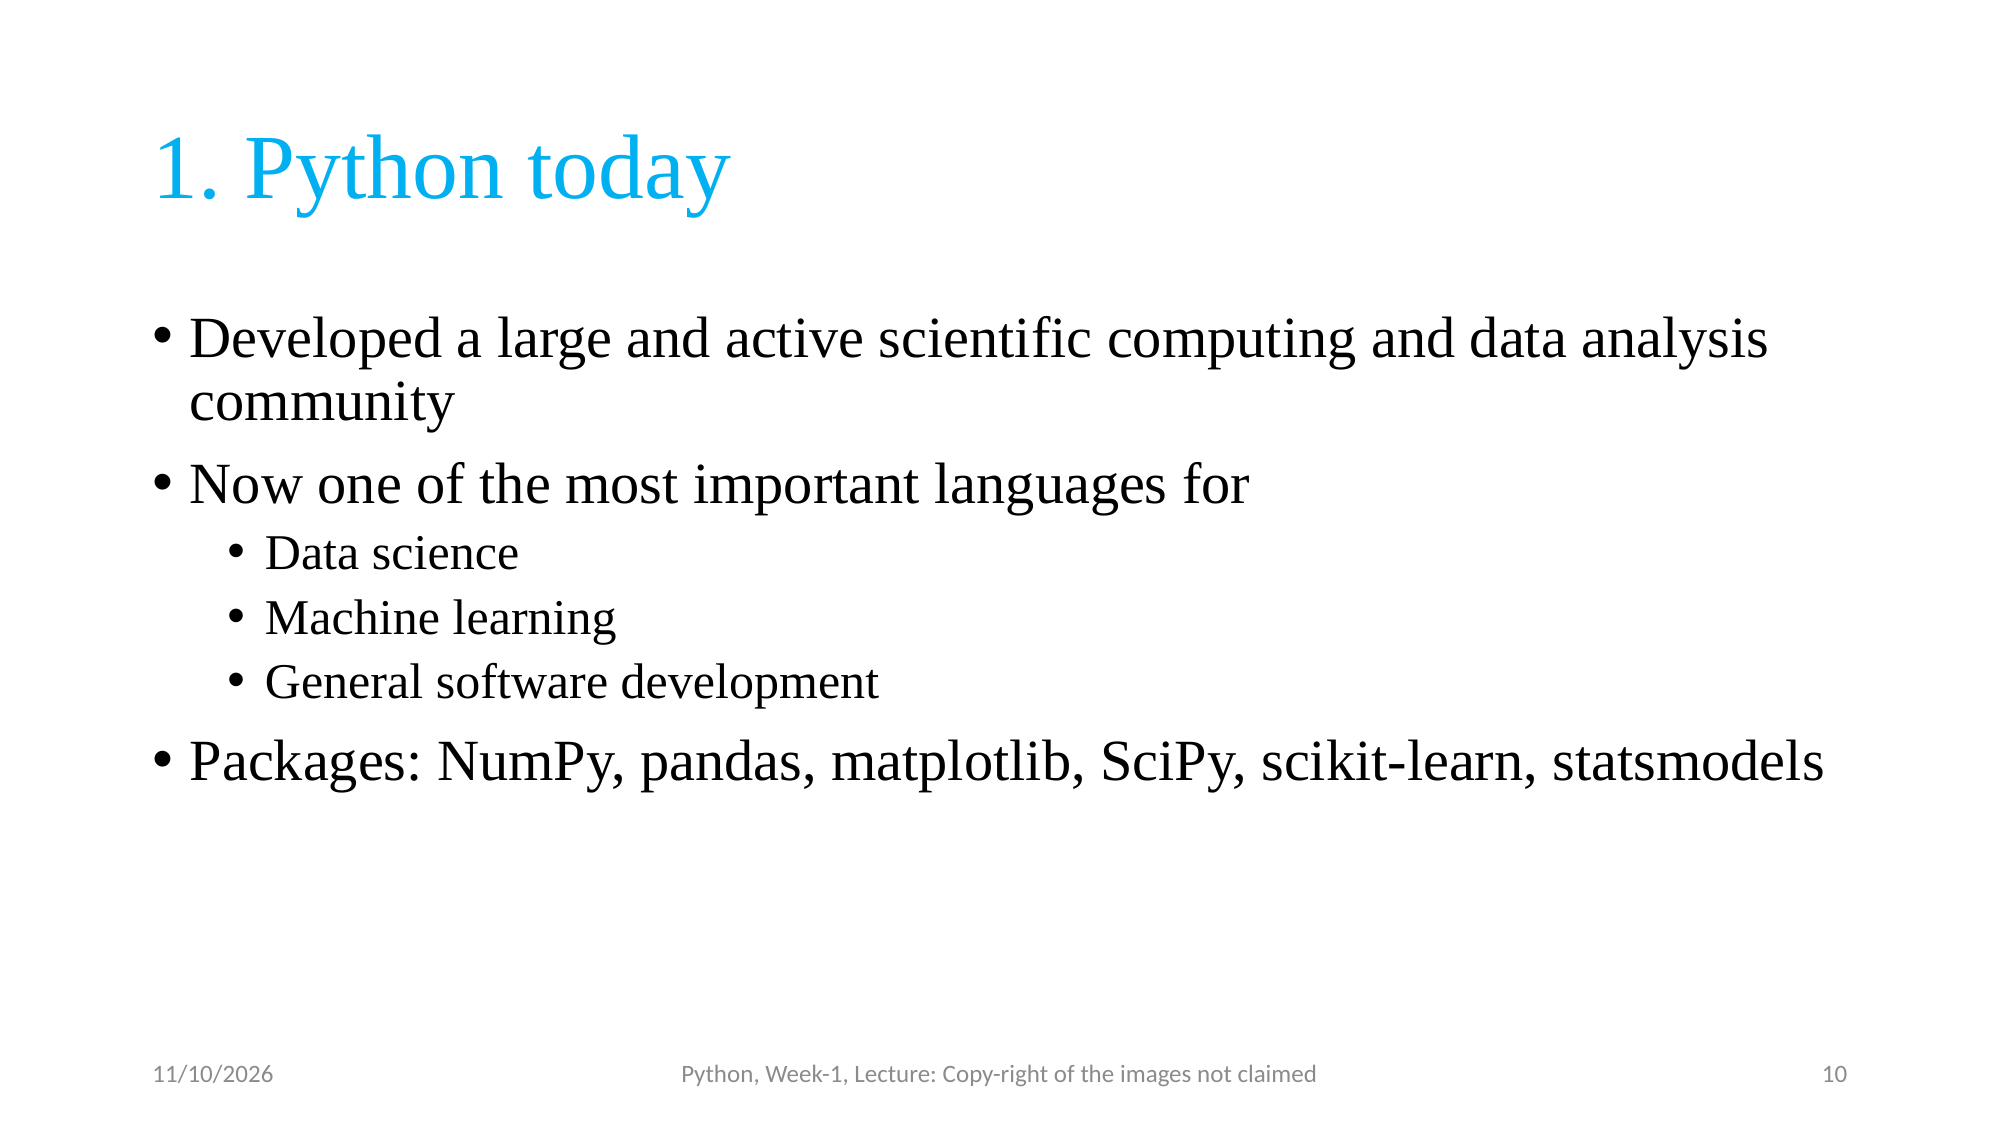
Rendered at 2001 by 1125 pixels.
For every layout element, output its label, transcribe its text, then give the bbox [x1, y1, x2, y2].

title 1. Python today [137, 59, 1863, 278]
list Developed a large and active scientific computing and data analysis community Now one of the most important languages for Data science Machine learning General software development Packages: NumPy, pandas, matplotlib, SciPy, scikit-learn, statsmodels [137, 299, 1863, 1014]
slide_number 10 [1412, 1042, 1863, 1103]
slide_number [137, 1042, 588, 1103]
footer Python, Week-1, Lecture: Copy-right of the images not claimed [662, 1042, 1338, 1103]
